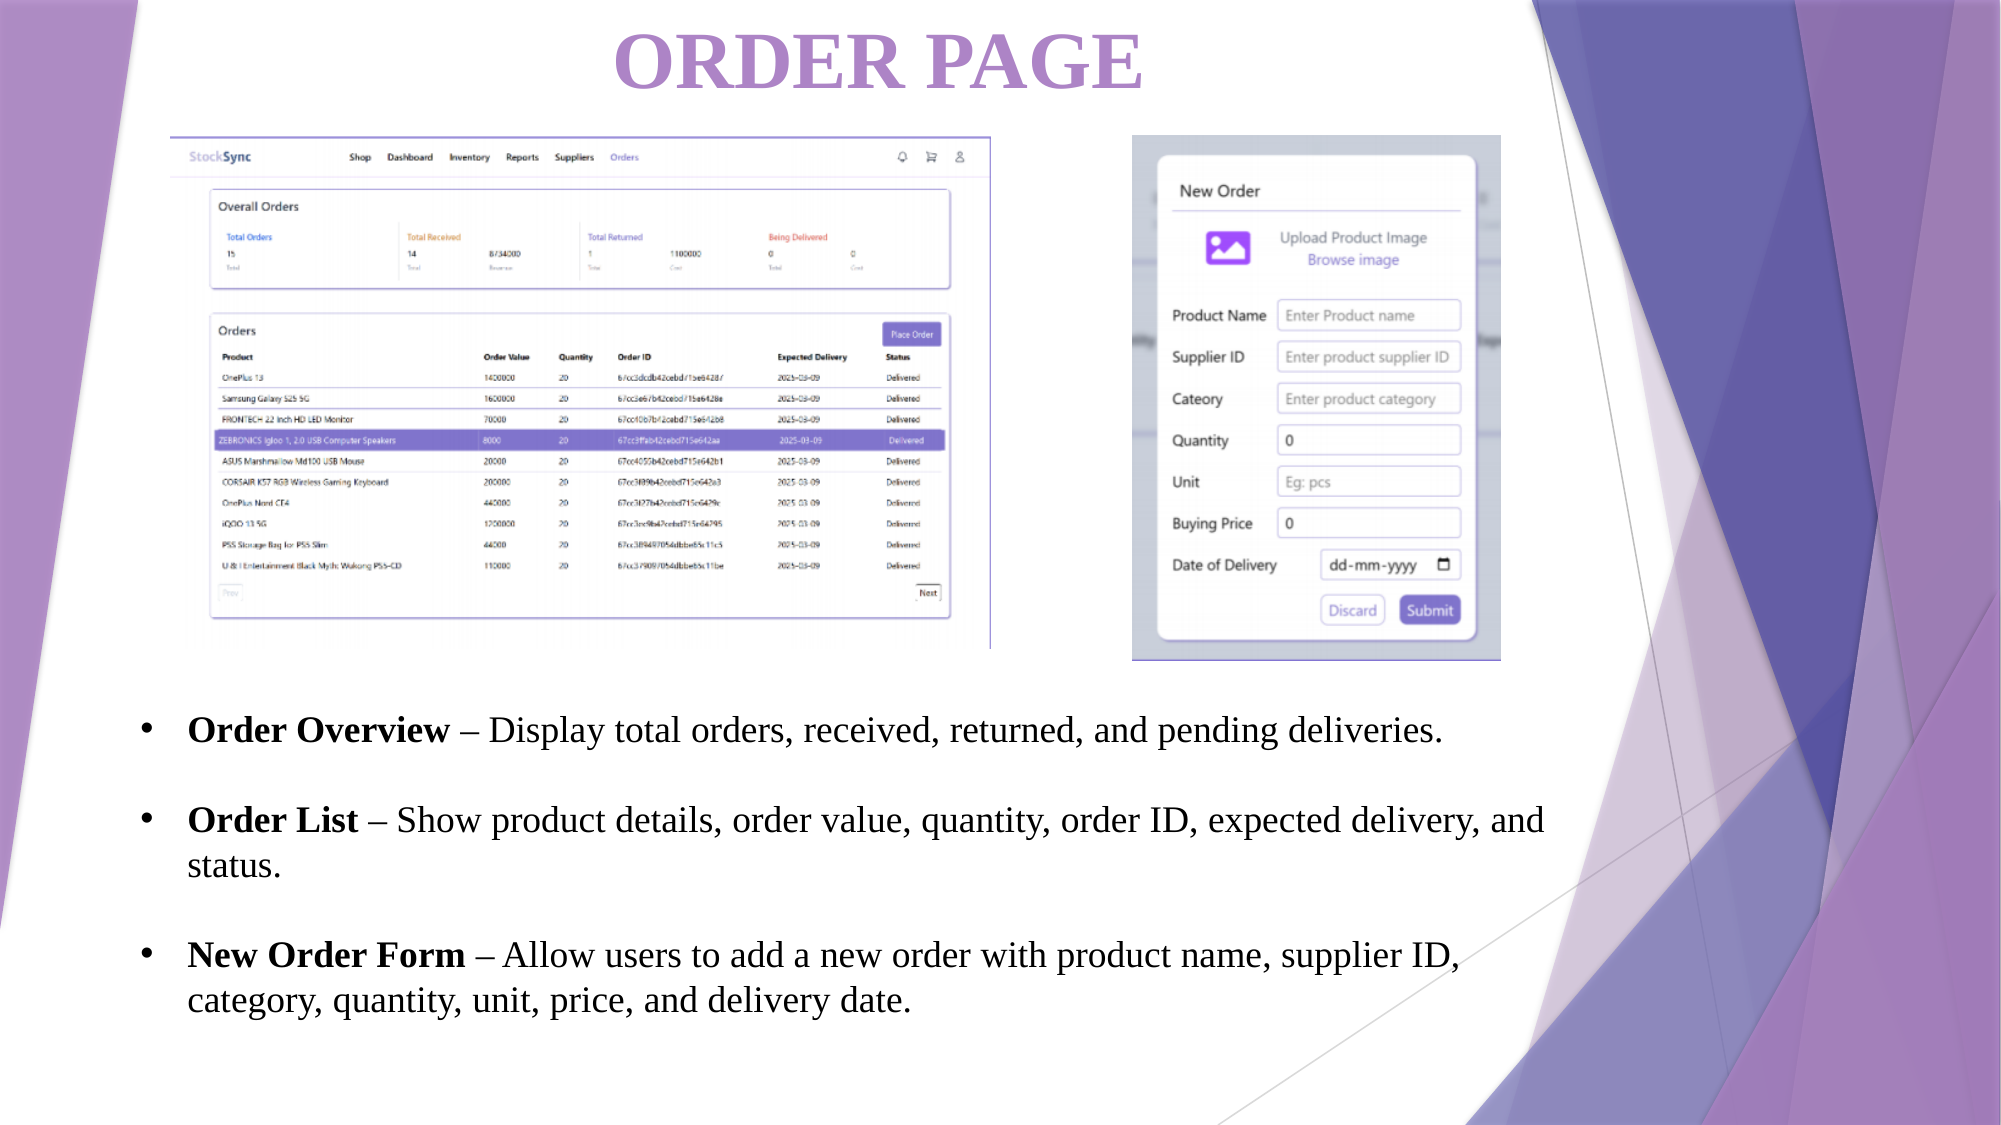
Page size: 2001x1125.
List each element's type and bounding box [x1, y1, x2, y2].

text_box [125, 0, 1600, 1032]
